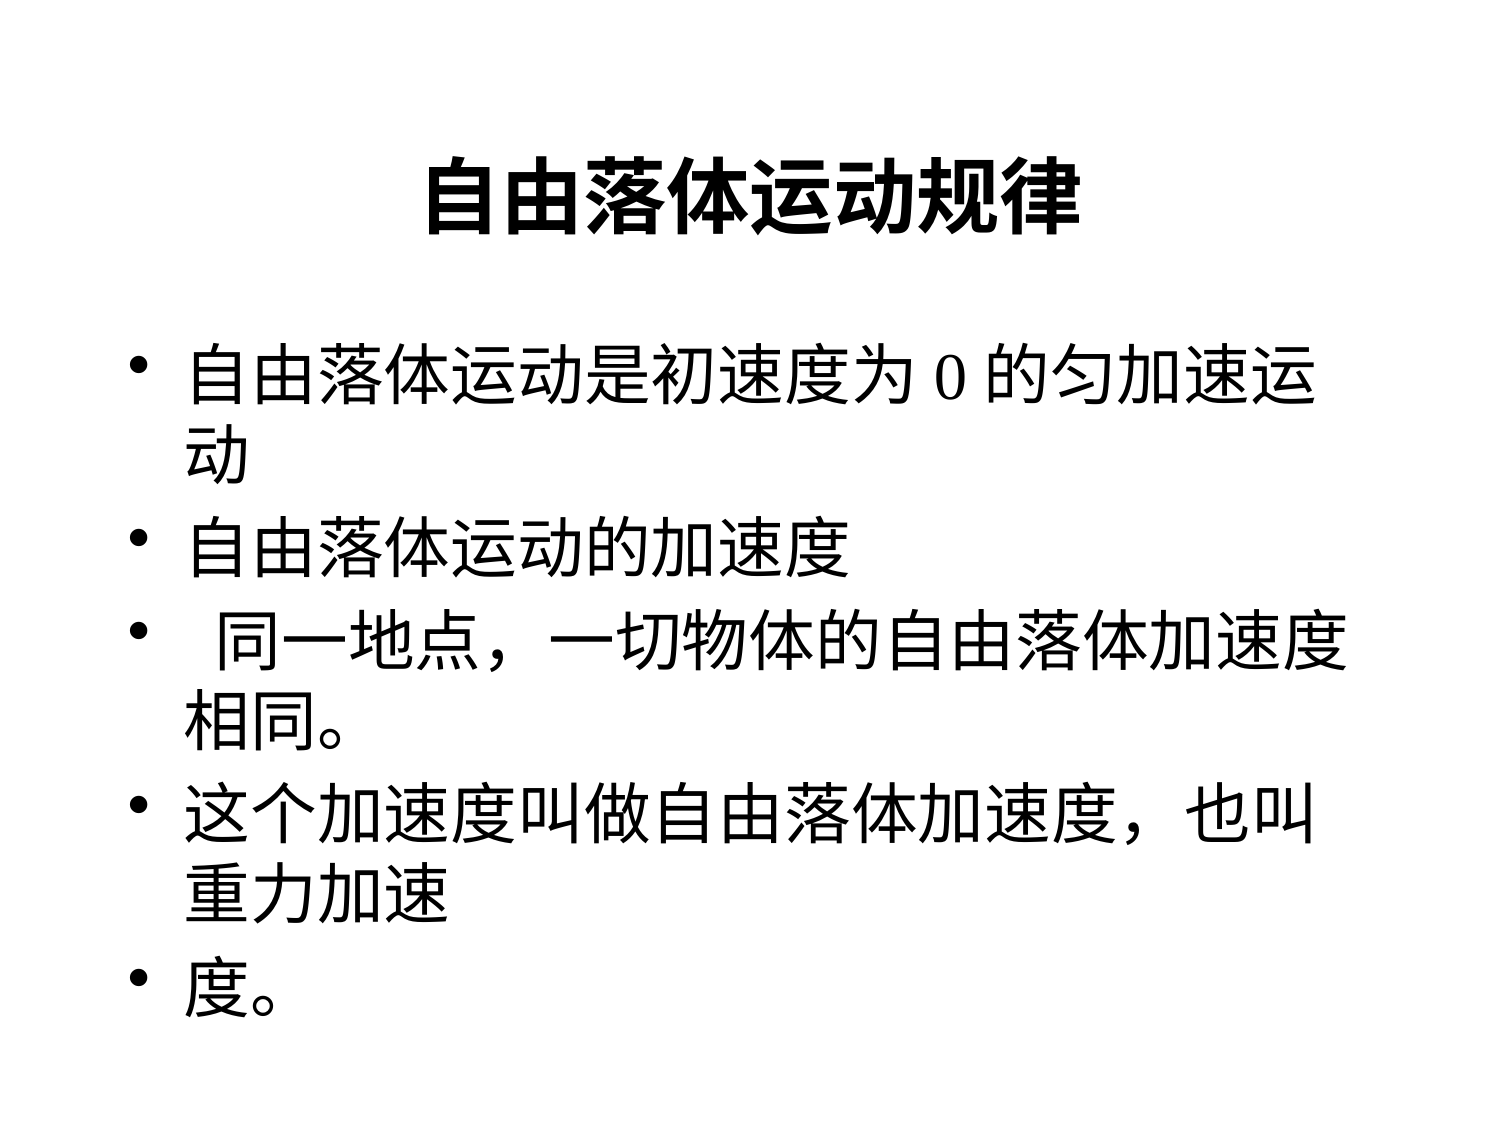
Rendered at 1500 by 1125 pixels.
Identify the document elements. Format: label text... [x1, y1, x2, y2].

title 自由落体运动规律 [112, 99, 1388, 288]
list 自由落体运动是初速度为0的匀加速运动 自由落体运动的加速度 同一地点，一切物体的自由落体加速度相同。 这个加速度叫做自由落体加速度，也叫重力加速 度。 [112, 324, 1388, 1000]
